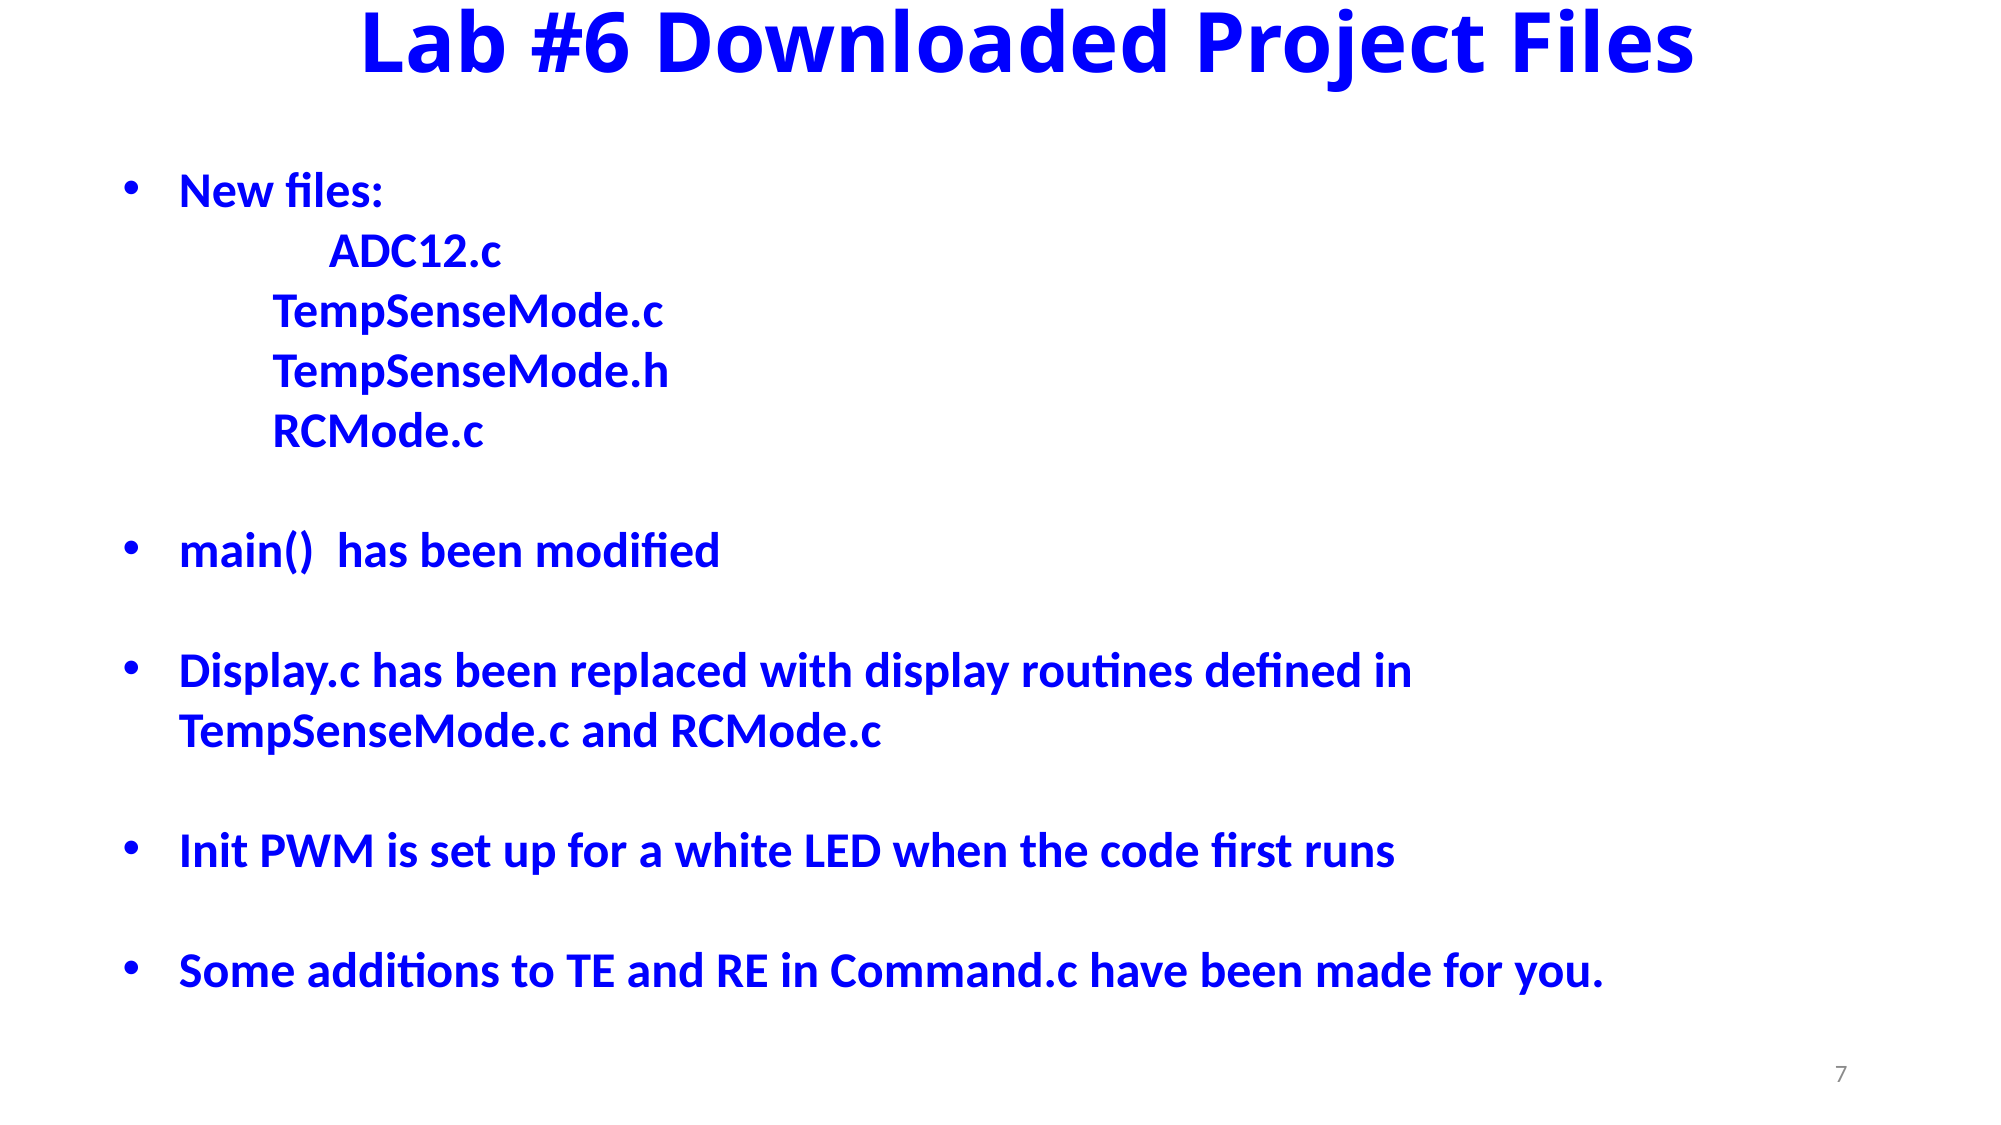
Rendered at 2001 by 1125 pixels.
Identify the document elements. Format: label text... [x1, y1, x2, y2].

text_box New files: ADC12.c TempSenseMode.c TempSenseMode.h RCMode.c main() has been modified Display.c has been replaced with display routines defined in TempSenseMode.c and RCMode.c Init PWM is set up for a white LED when the code first runs Some additions to TE and RE in Command.c have been made for you. [108, 149, 1751, 1125]
slide_number 7 [1751, 1042, 1863, 1103]
title Lab #6 Downloaded Project Files [278, 46, 1778, 98]
